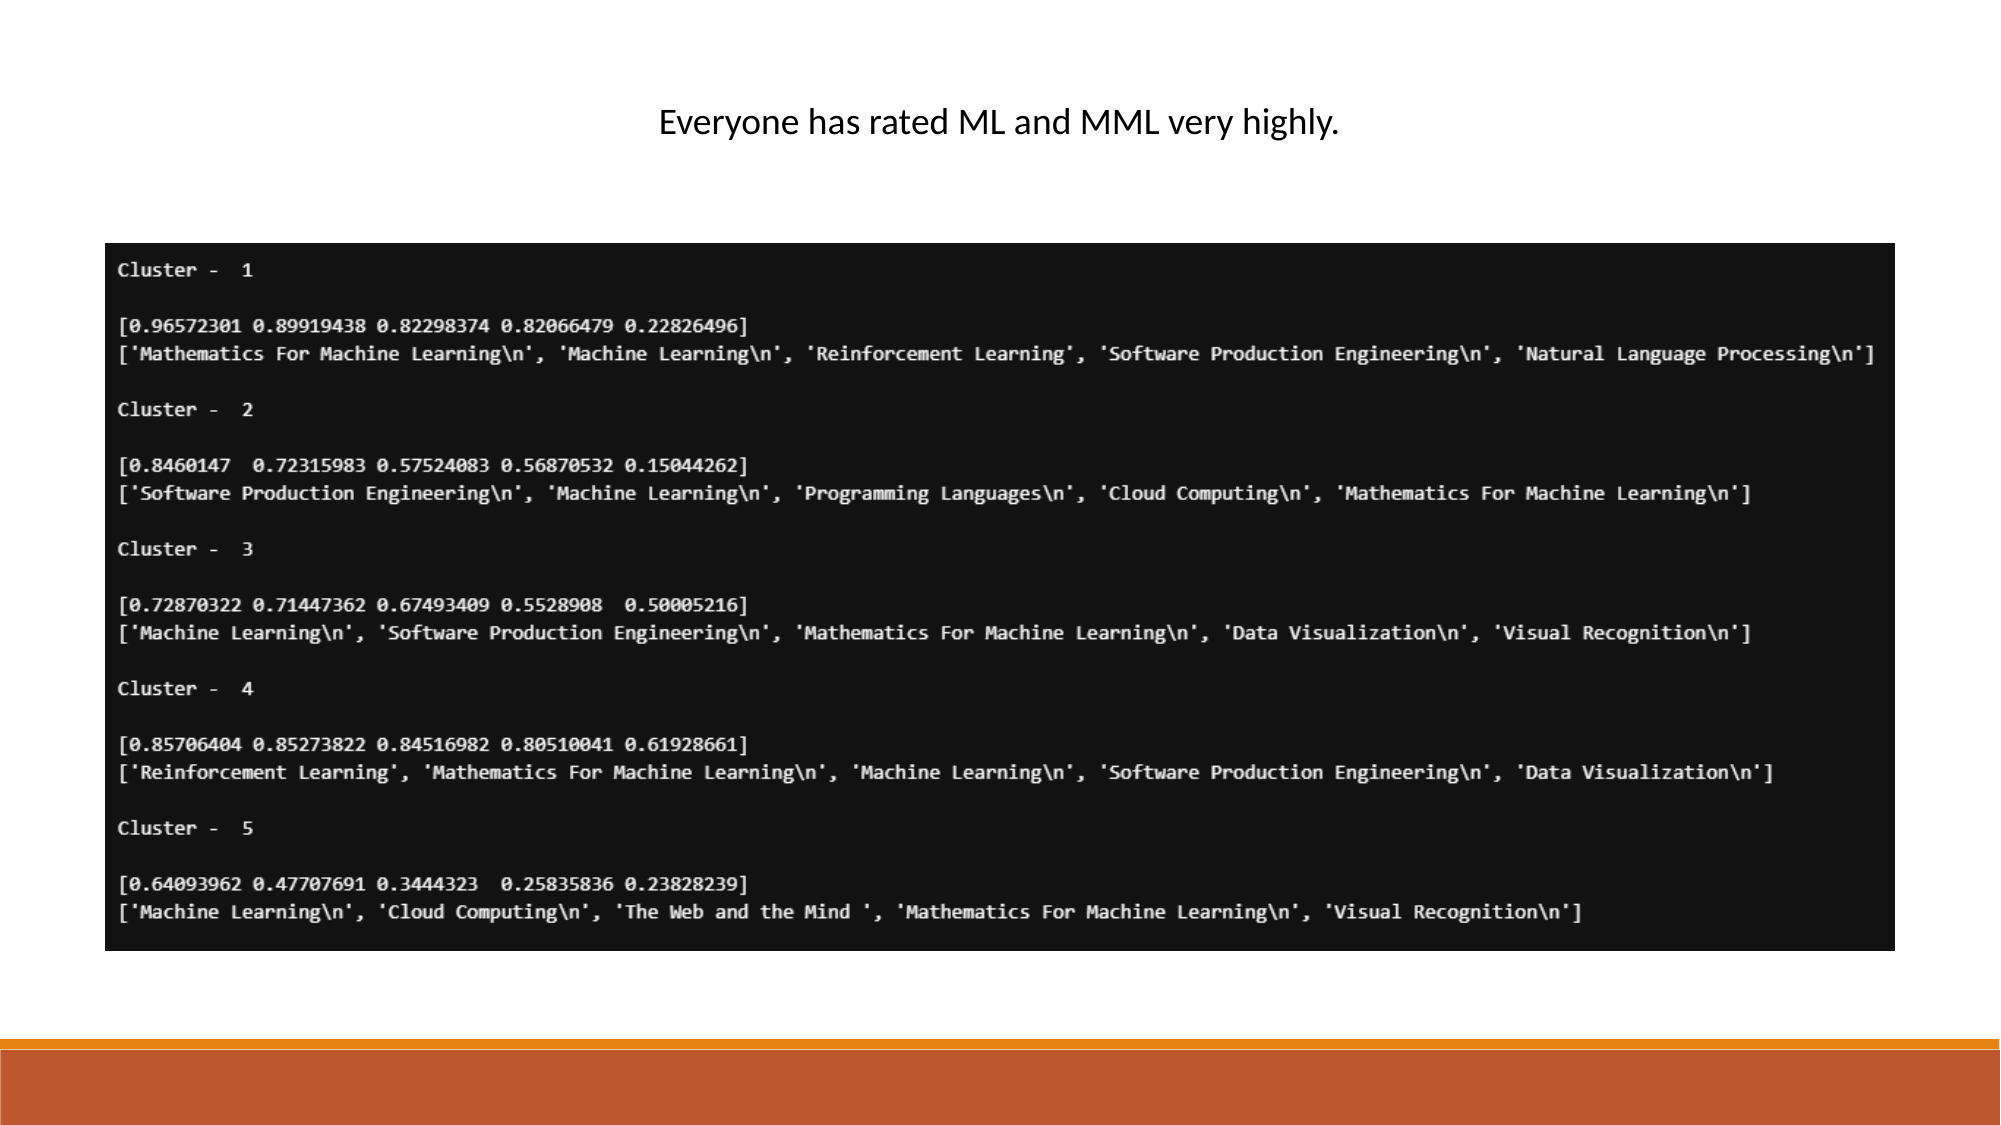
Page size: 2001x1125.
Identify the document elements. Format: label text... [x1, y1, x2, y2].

picture [104, 243, 1895, 951]
text_box Everyone has rated ML and MML very highly. [324, 90, 1676, 150]
